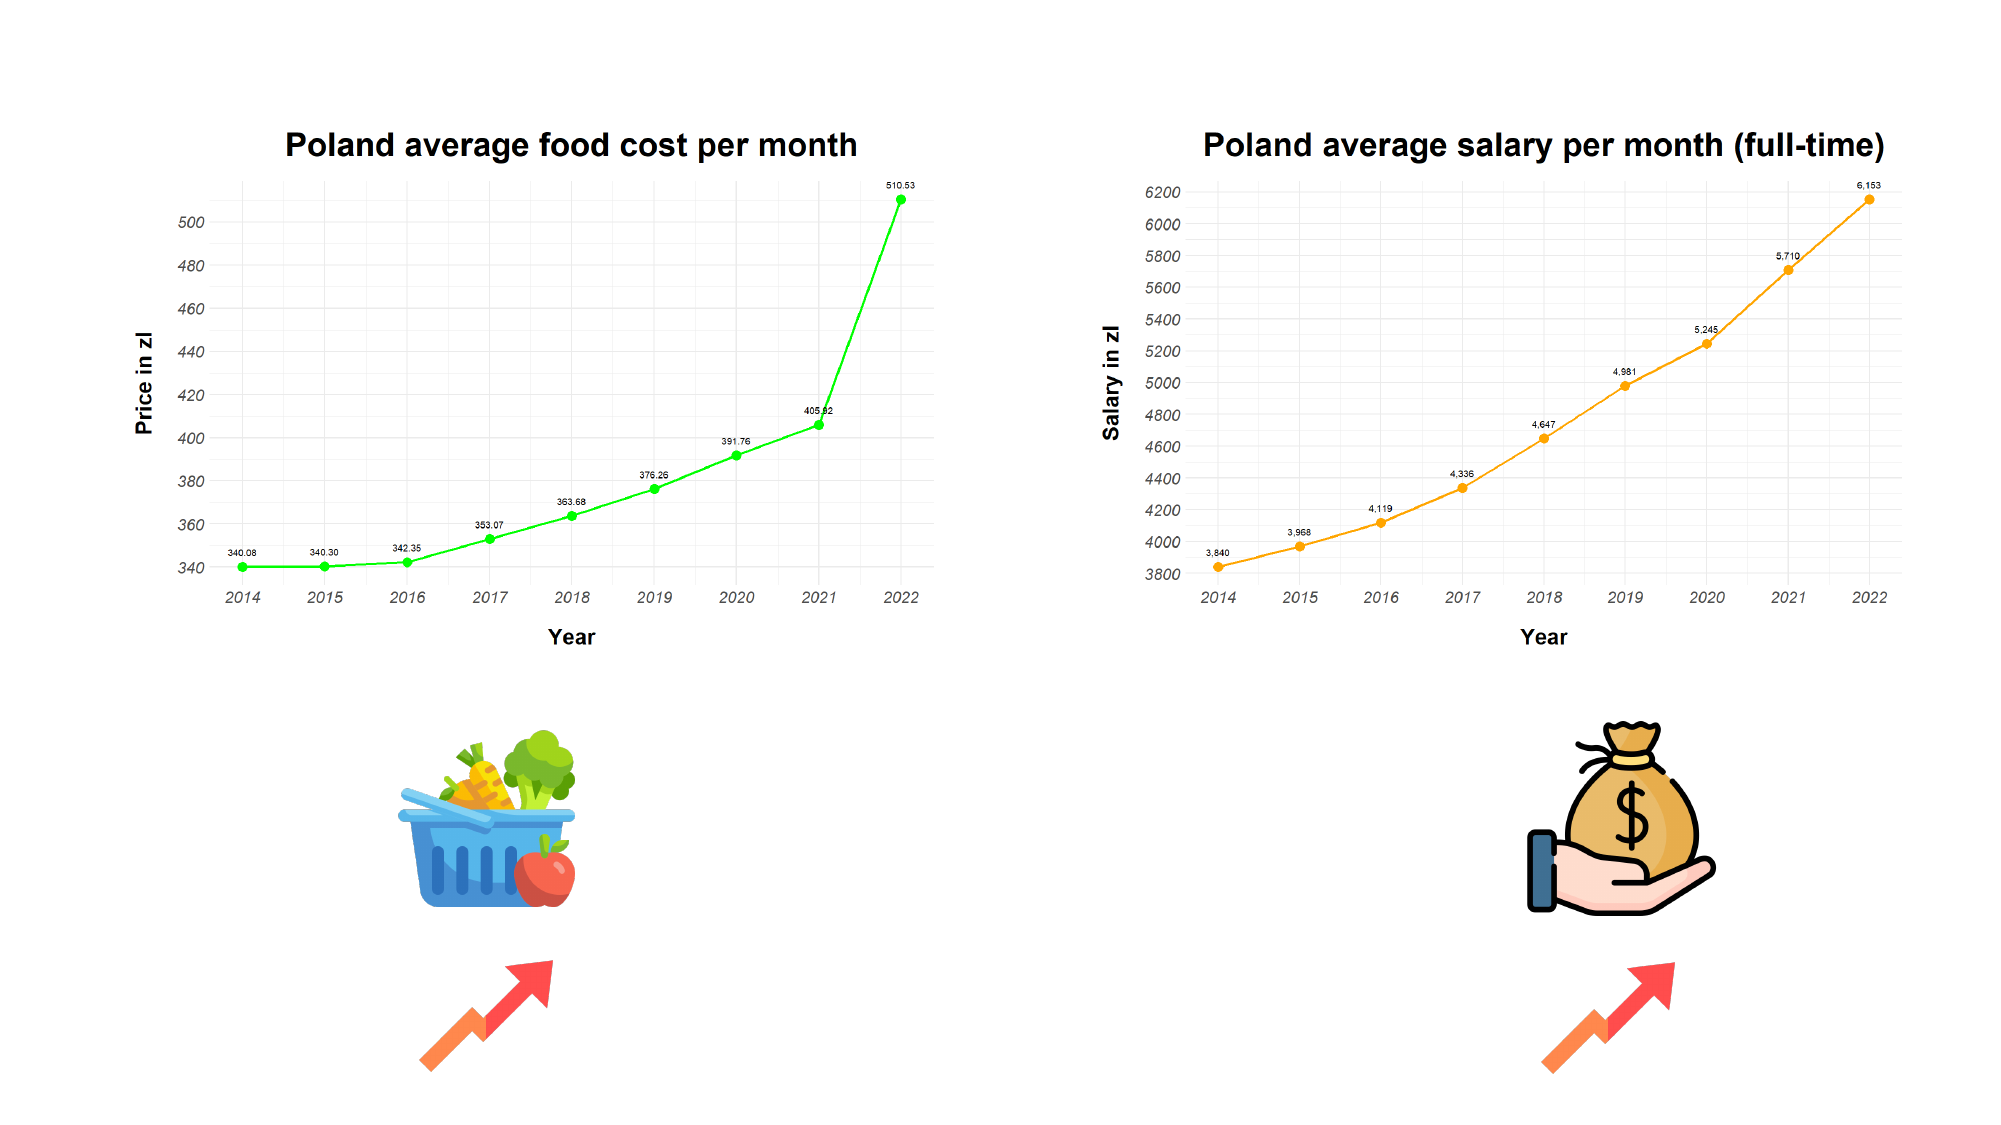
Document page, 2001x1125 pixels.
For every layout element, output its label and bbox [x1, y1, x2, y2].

picture [389, 721, 584, 916]
picture [1524, 721, 1719, 916]
picture [1074, 100, 1908, 676]
picture [419, 949, 553, 1083]
picture [107, 100, 940, 676]
picture [1541, 951, 1675, 1085]
